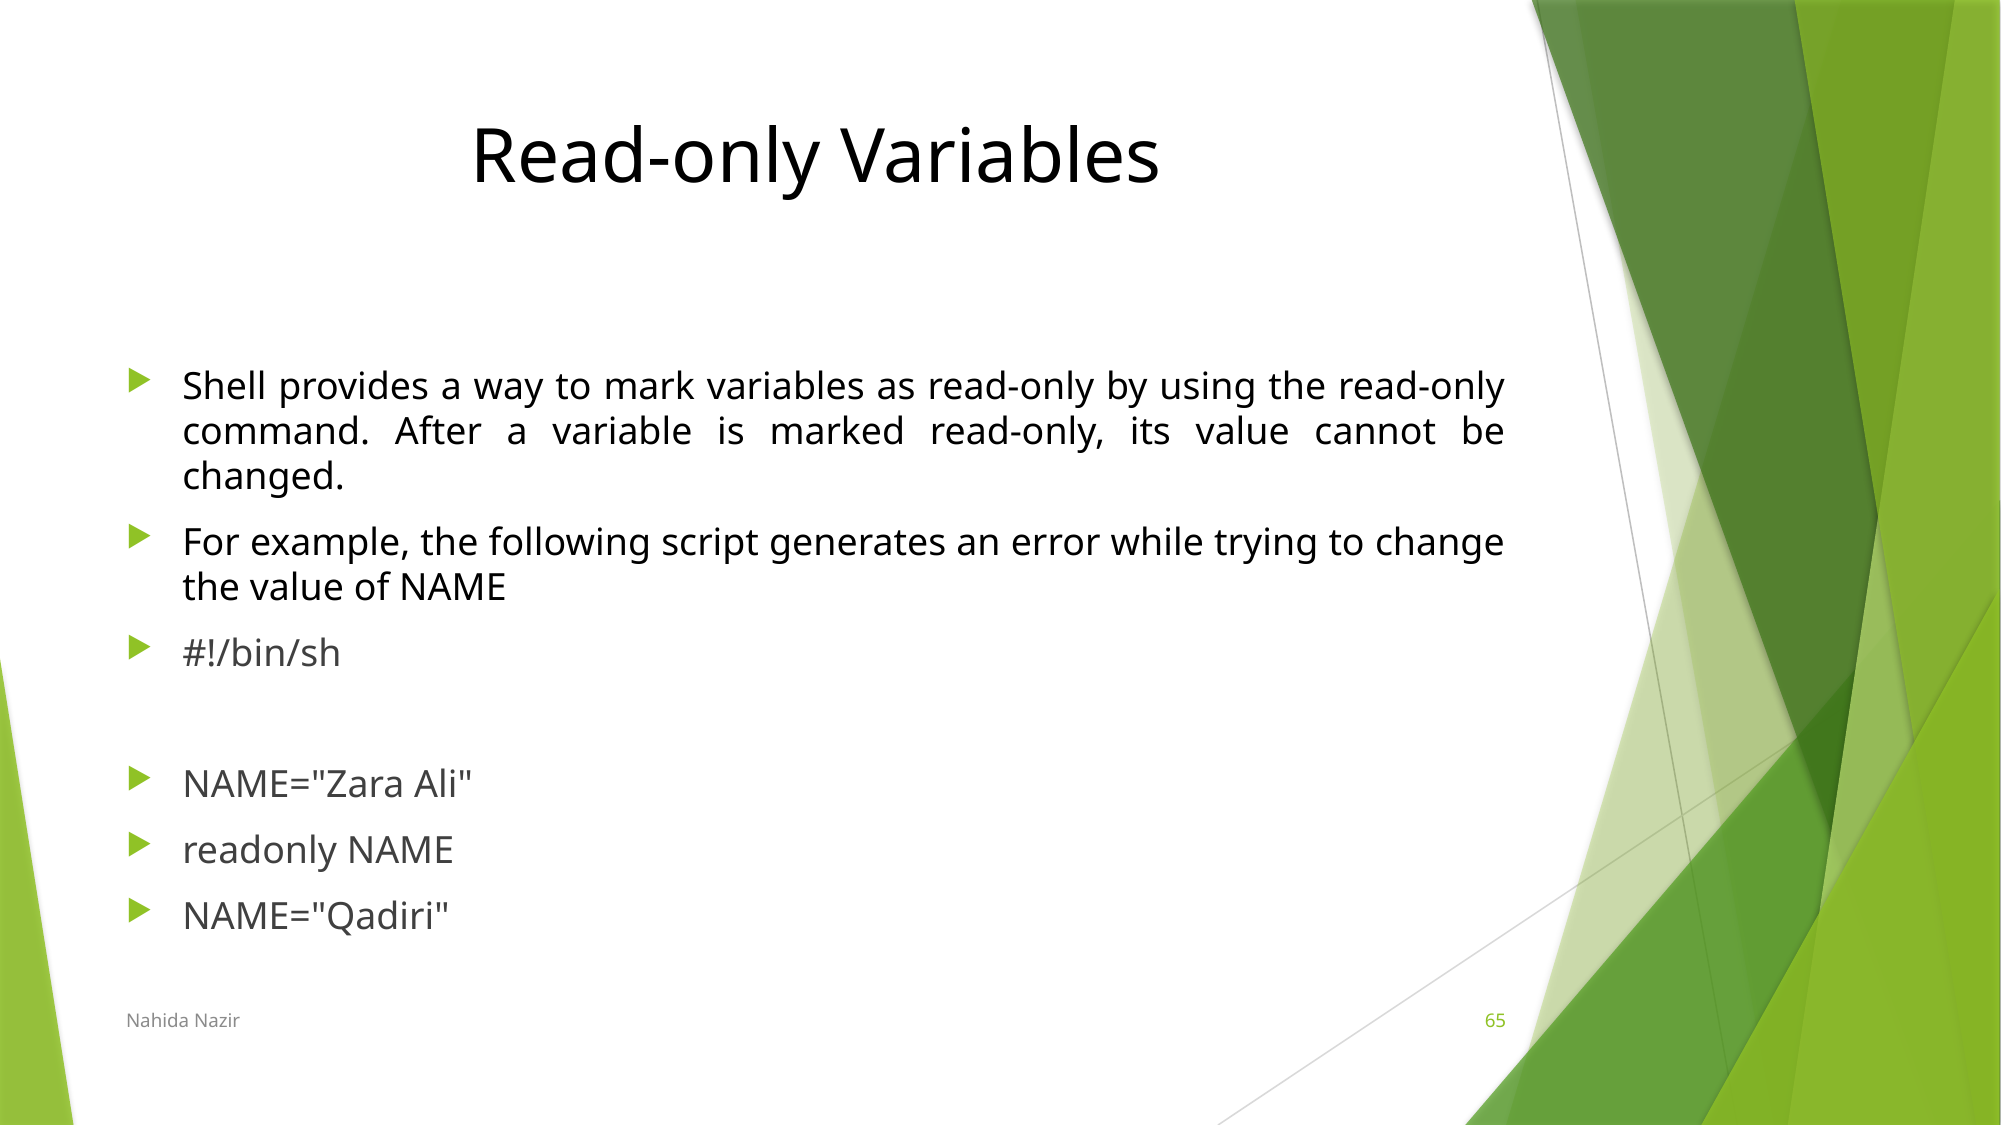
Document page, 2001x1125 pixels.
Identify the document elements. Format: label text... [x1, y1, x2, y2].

slide_number 65 [1409, 991, 1522, 1051]
title Read-only Variables [111, 99, 1522, 317]
list Shell provides a way to mark variables as read-only by using the read-only command. After a variable is marked read-only, its value cannot be changed. For example, the following script generates an error while trying to change the value of NAME #!/bin/sh NAME="Zara Ali" readonly NAME NAME="Qadiri" [111, 354, 1522, 992]
footer Nahida Nazir [111, 991, 1145, 1051]
